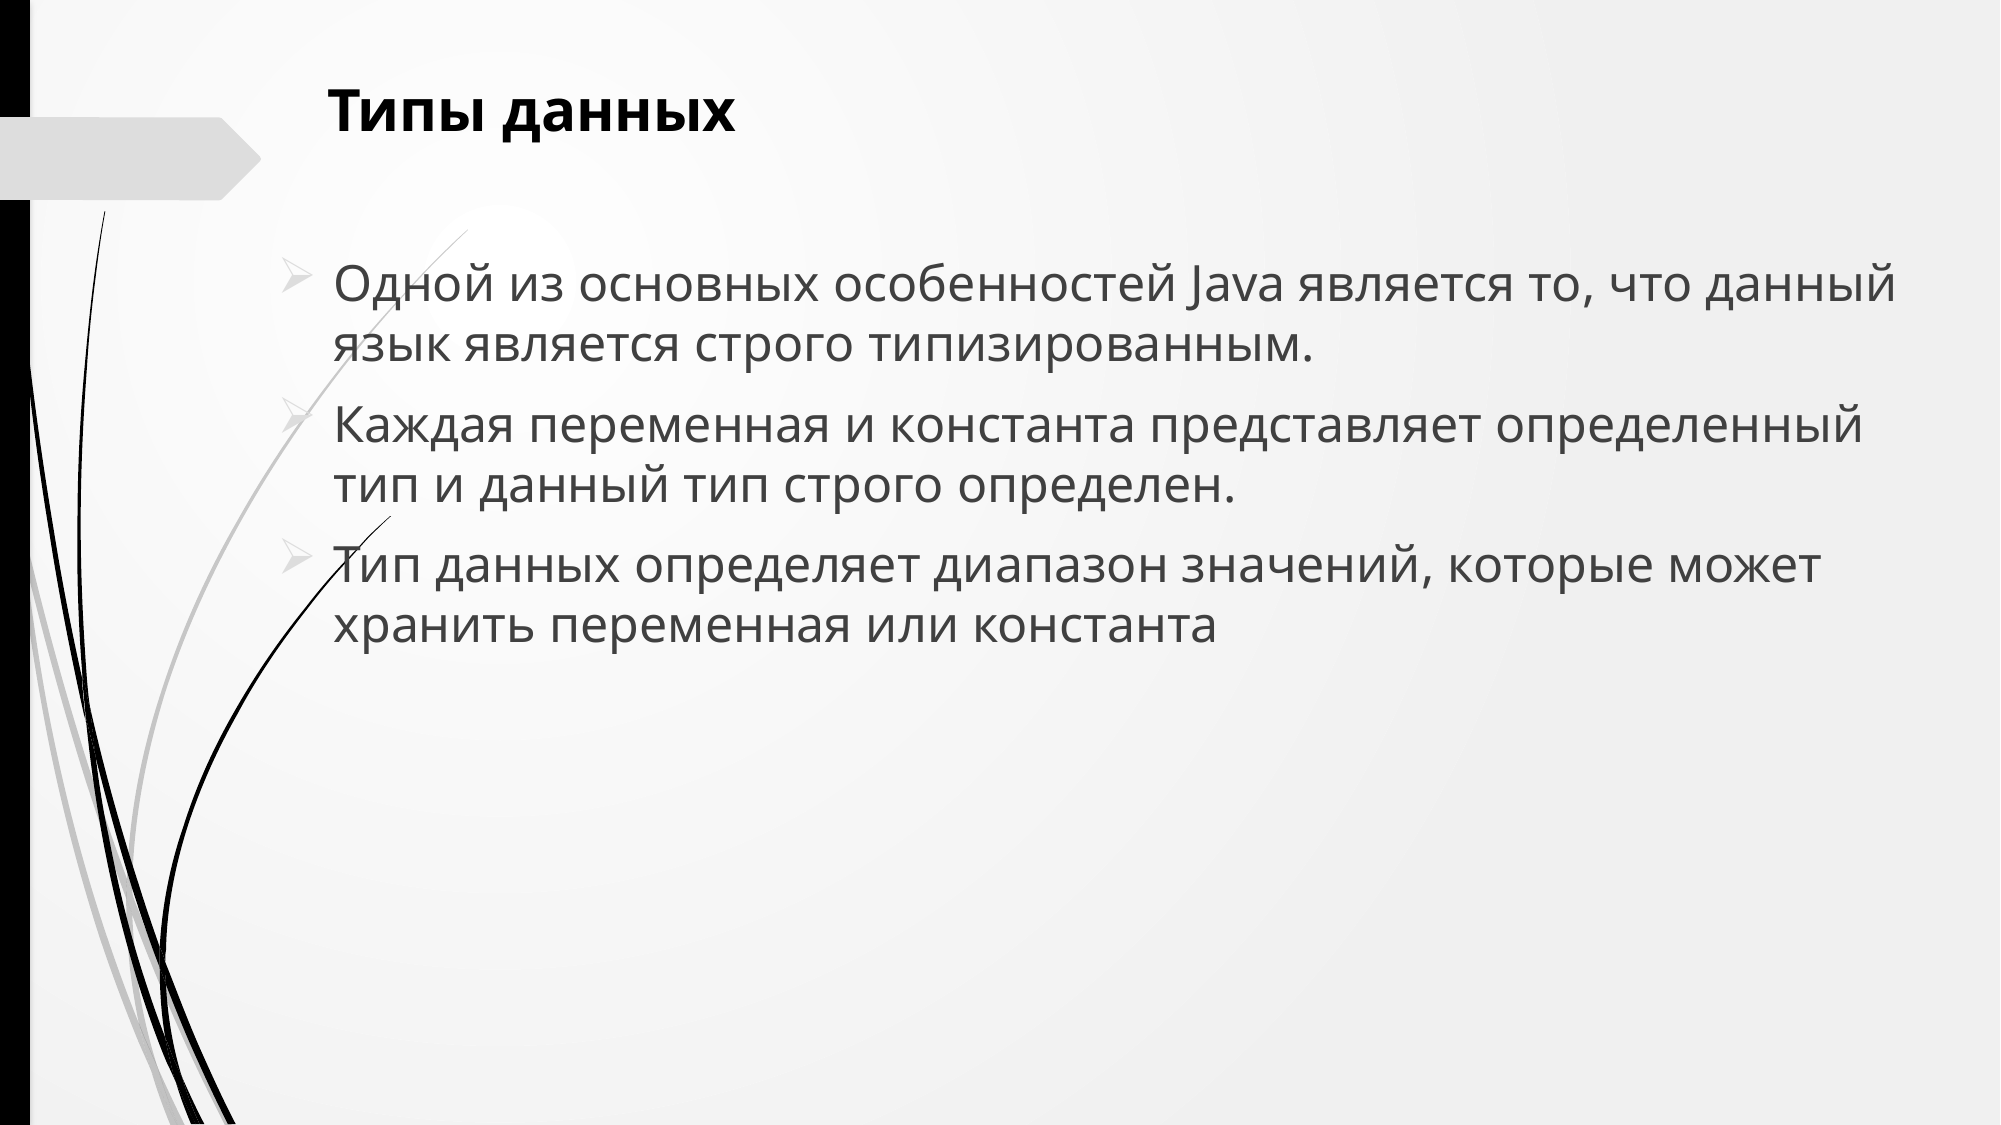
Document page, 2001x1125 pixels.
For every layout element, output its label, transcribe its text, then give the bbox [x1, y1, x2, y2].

list Одной из основных особенностей Java является то, что данный язык является строго типизированным. Каждая переменная и константа представляет определенный тип и данный тип строго определен. Тип данных определяет диапазон значений, которые может хранить переменная или константа [262, 243, 1956, 1020]
text_box Типы данных [312, 65, 1680, 151]
